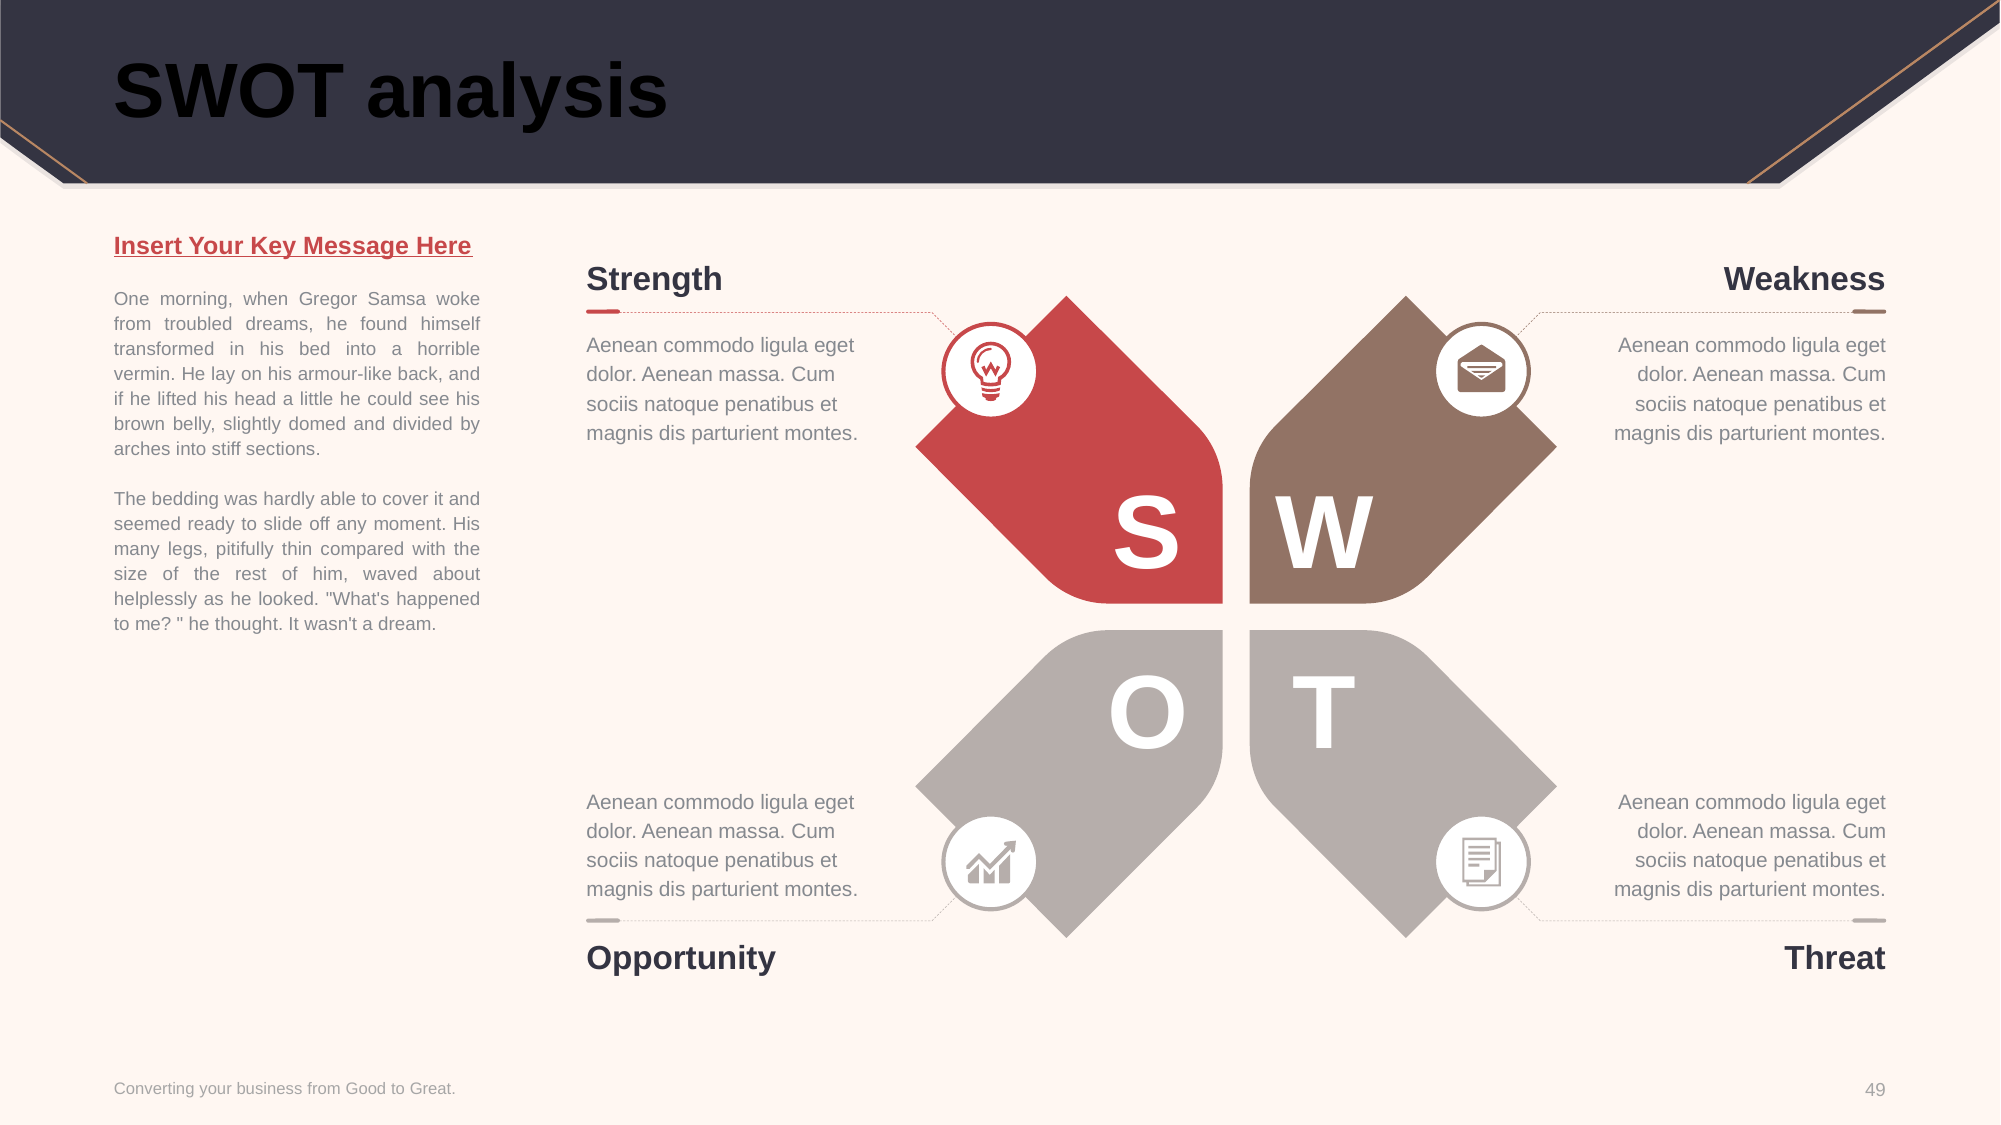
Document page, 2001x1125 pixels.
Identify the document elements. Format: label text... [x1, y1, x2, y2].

footer Converting your business from Good to Great. [114, 1068, 899, 1108]
slide_number 49 [1791, 1069, 1886, 1109]
list Insert Your Key Message Here One morning, when Gregor Samsa woke from troubled dreams, he found himself transformed in his bed into a horrible vermin. He lay on his armour-like back, and if he lifted his head a little he could see his brown belly, slightly domed and divided by arches into stiff sections. The bedding was hardly able to cover it and seemed ready to slide off any moment. His many legs, pitifully thin compared with the size of the rest of him, waved about helplessly as he looked. "What's happened to me? " he thought. It wasn't a dream. [114, 234, 481, 1014]
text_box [586, 256, 1886, 977]
title SWOT analysis [114, 5, 1886, 181]
